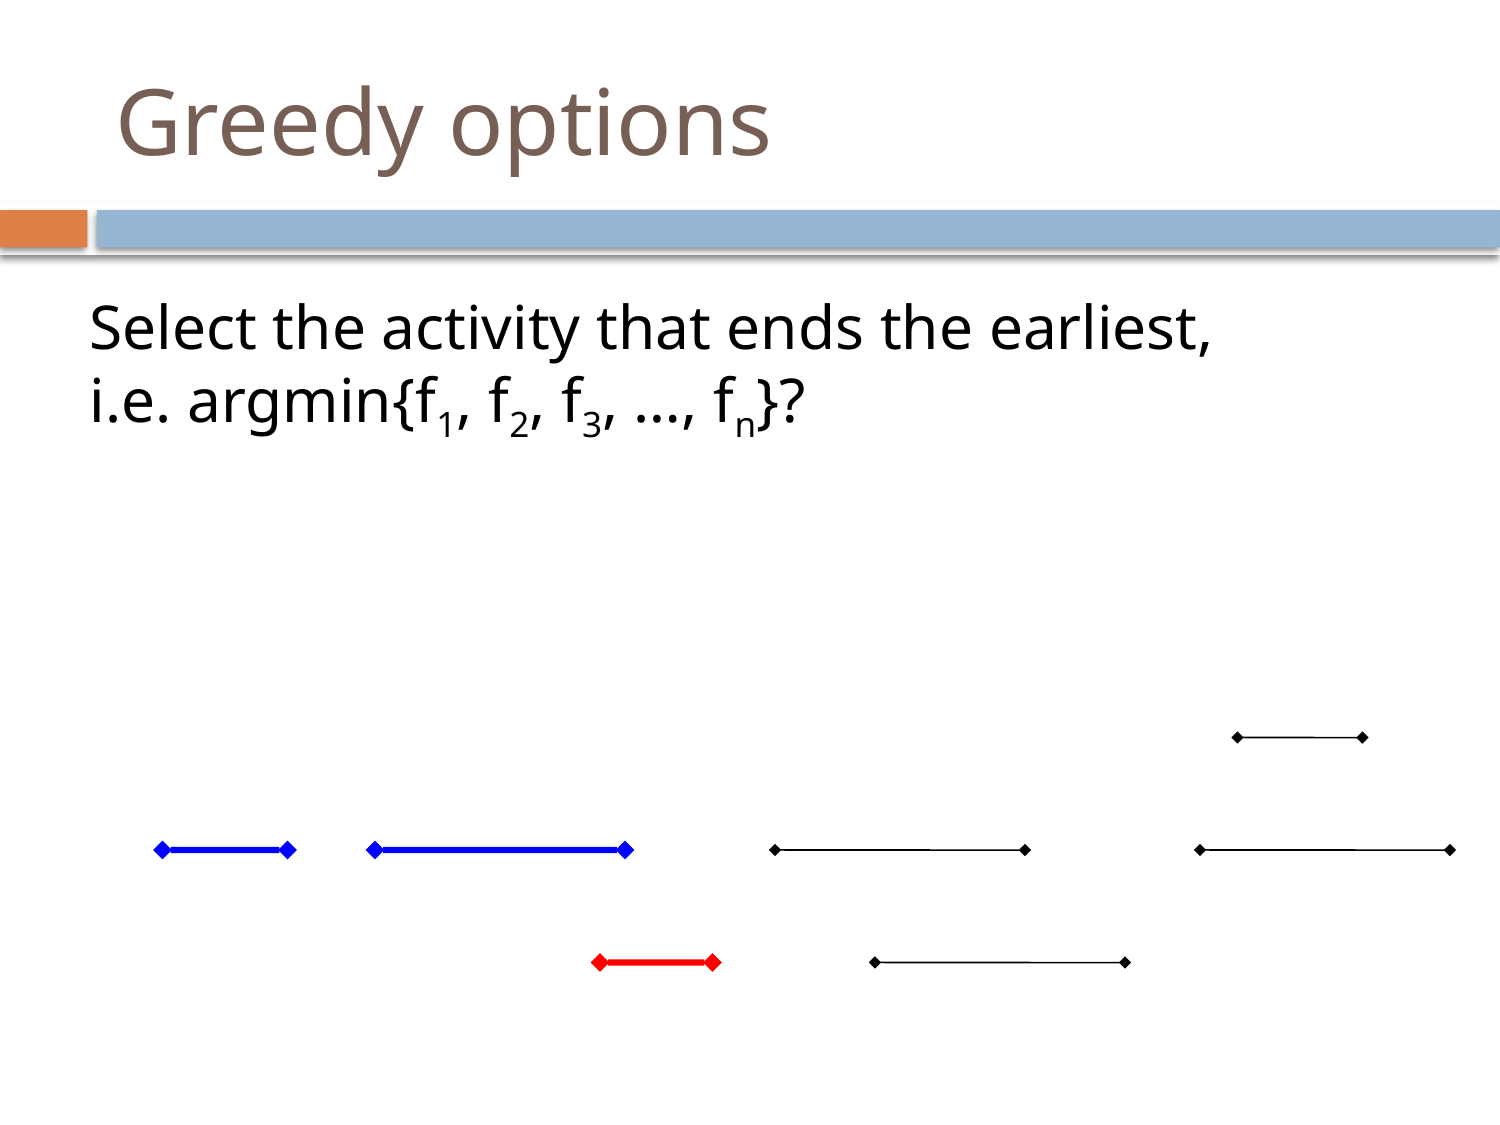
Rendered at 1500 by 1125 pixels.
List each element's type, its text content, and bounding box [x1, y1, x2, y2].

title Greedy options [100, 37, 1438, 200]
text_box [1193, 843, 1457, 857]
text_box [1231, 731, 1369, 744]
text_box [593, 956, 719, 969]
text_box [768, 843, 1032, 857]
text_box [868, 956, 1132, 969]
text_box [368, 843, 632, 857]
text_box [156, 843, 294, 857]
list Select the activity that ends the earliest, i.e. argmin{f1, f2, f3, …, fn}? [75, 282, 1316, 563]
